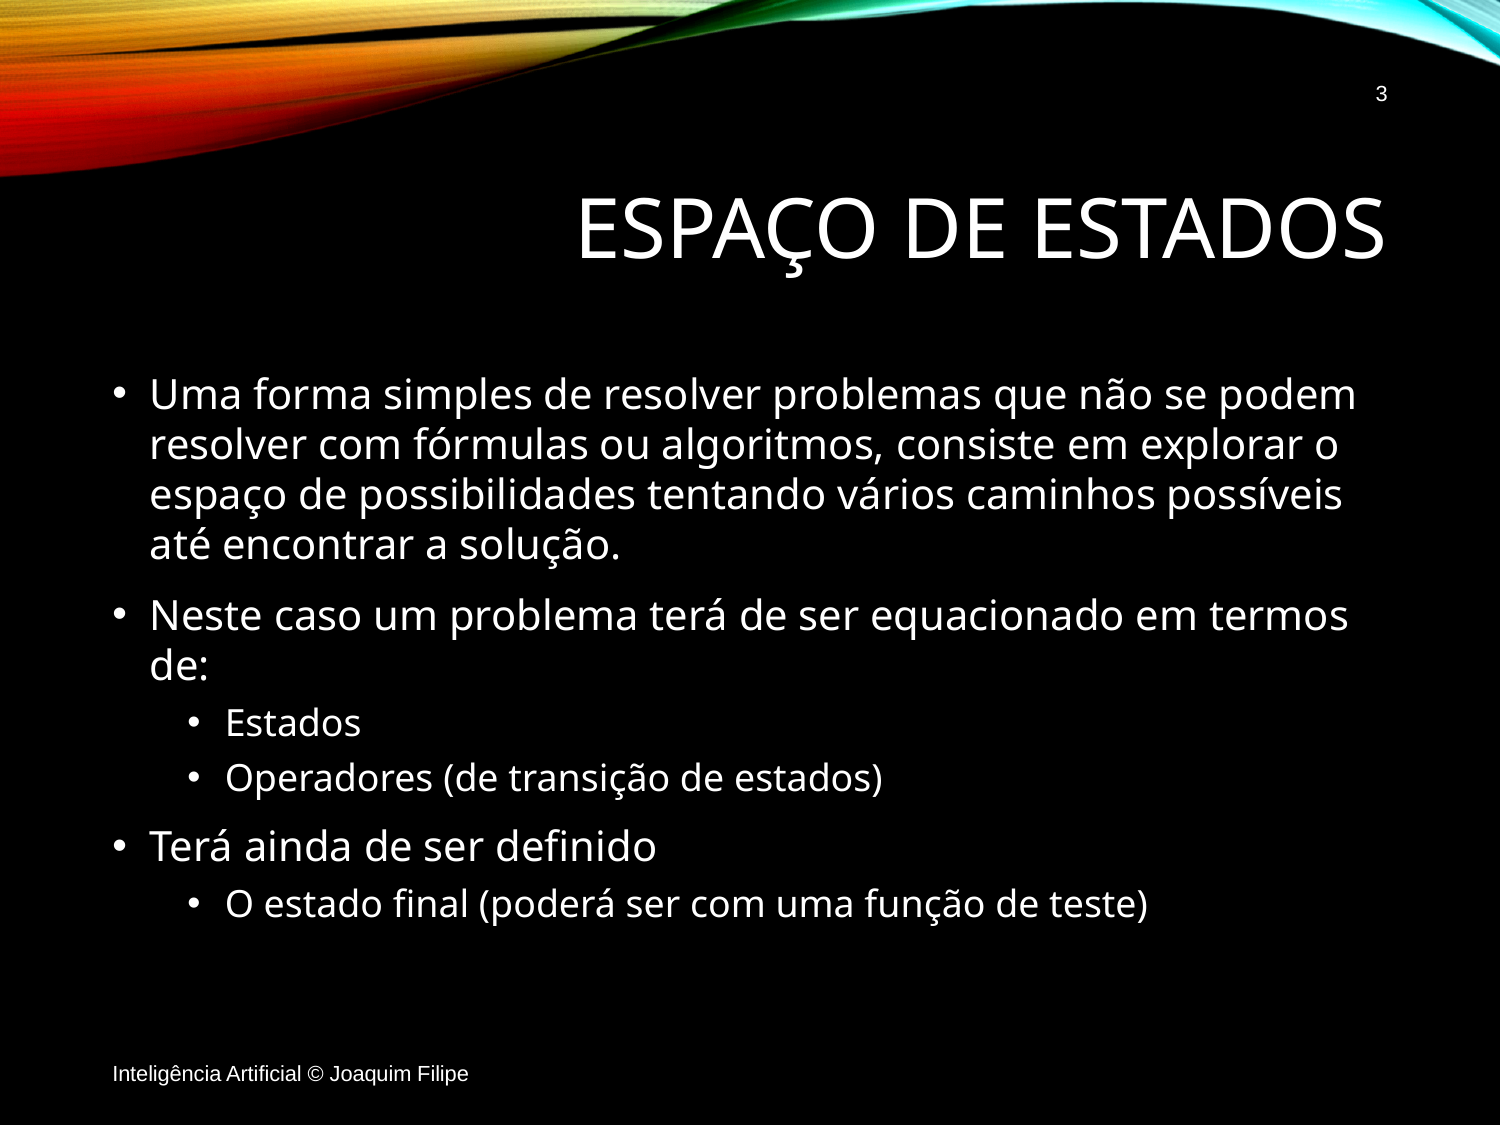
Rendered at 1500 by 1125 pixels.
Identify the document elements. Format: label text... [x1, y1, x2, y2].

slide_number 3 [1078, 62, 1403, 123]
picture [0, 0, 1500, 178]
list Uma forma simples de resolver problemas que não se podem resolver com fórmulas ou algoritmos, consiste em explorar o espaço de possibilidades tentando vários caminhos possíveis até encontrar a solução. Neste caso um problema terá de ser equacionado em termos de: Estados Operadores (de transição de estados) Terá ainda de ser definido O estado final (poderá ser com uma função de teste) [97, 359, 1403, 1028]
title Espaço de estados [356, 125, 1403, 338]
footer Inteligência Artificial © Joaquim Filipe [97, 1042, 1030, 1103]
